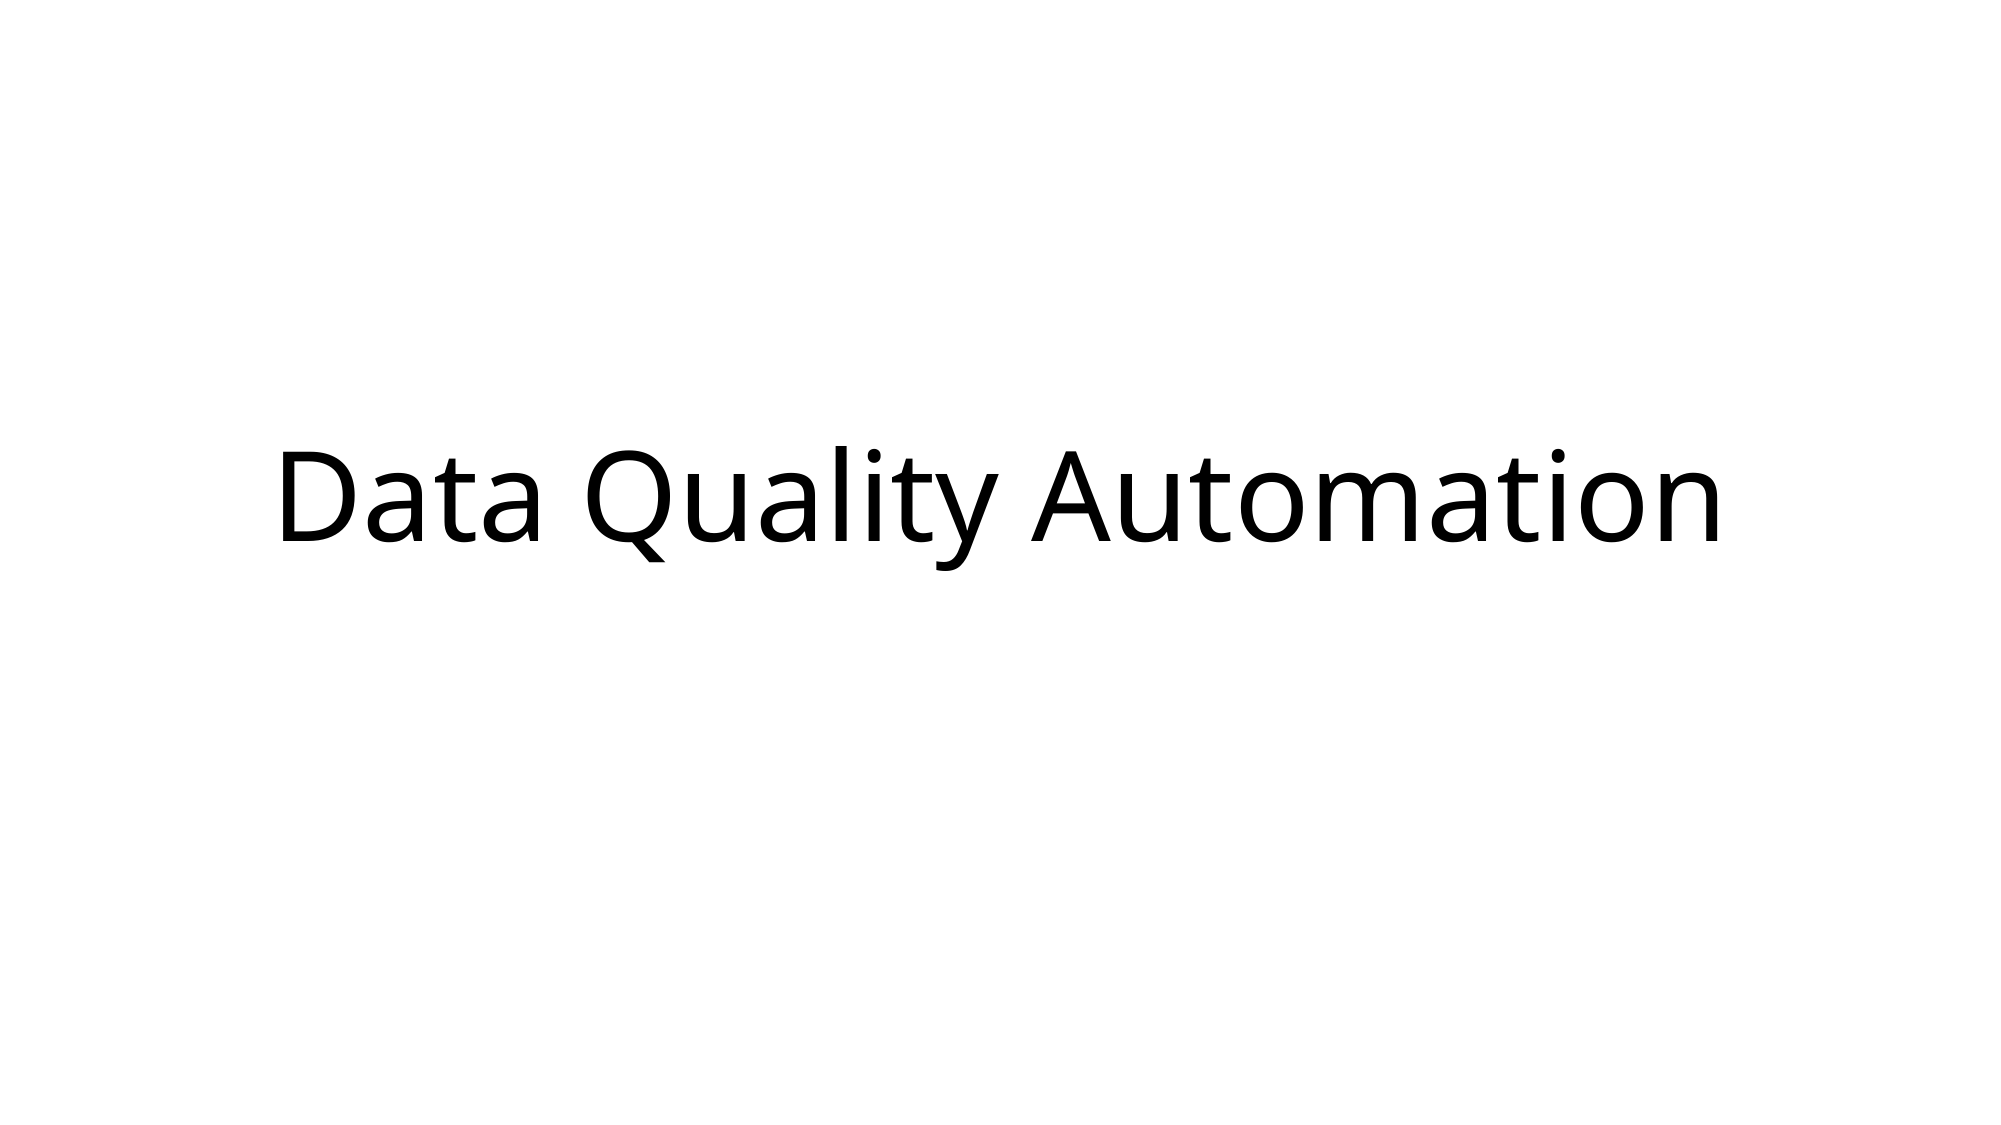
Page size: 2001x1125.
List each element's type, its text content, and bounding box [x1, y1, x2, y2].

title Data Quality Automation [249, 184, 1750, 576]
